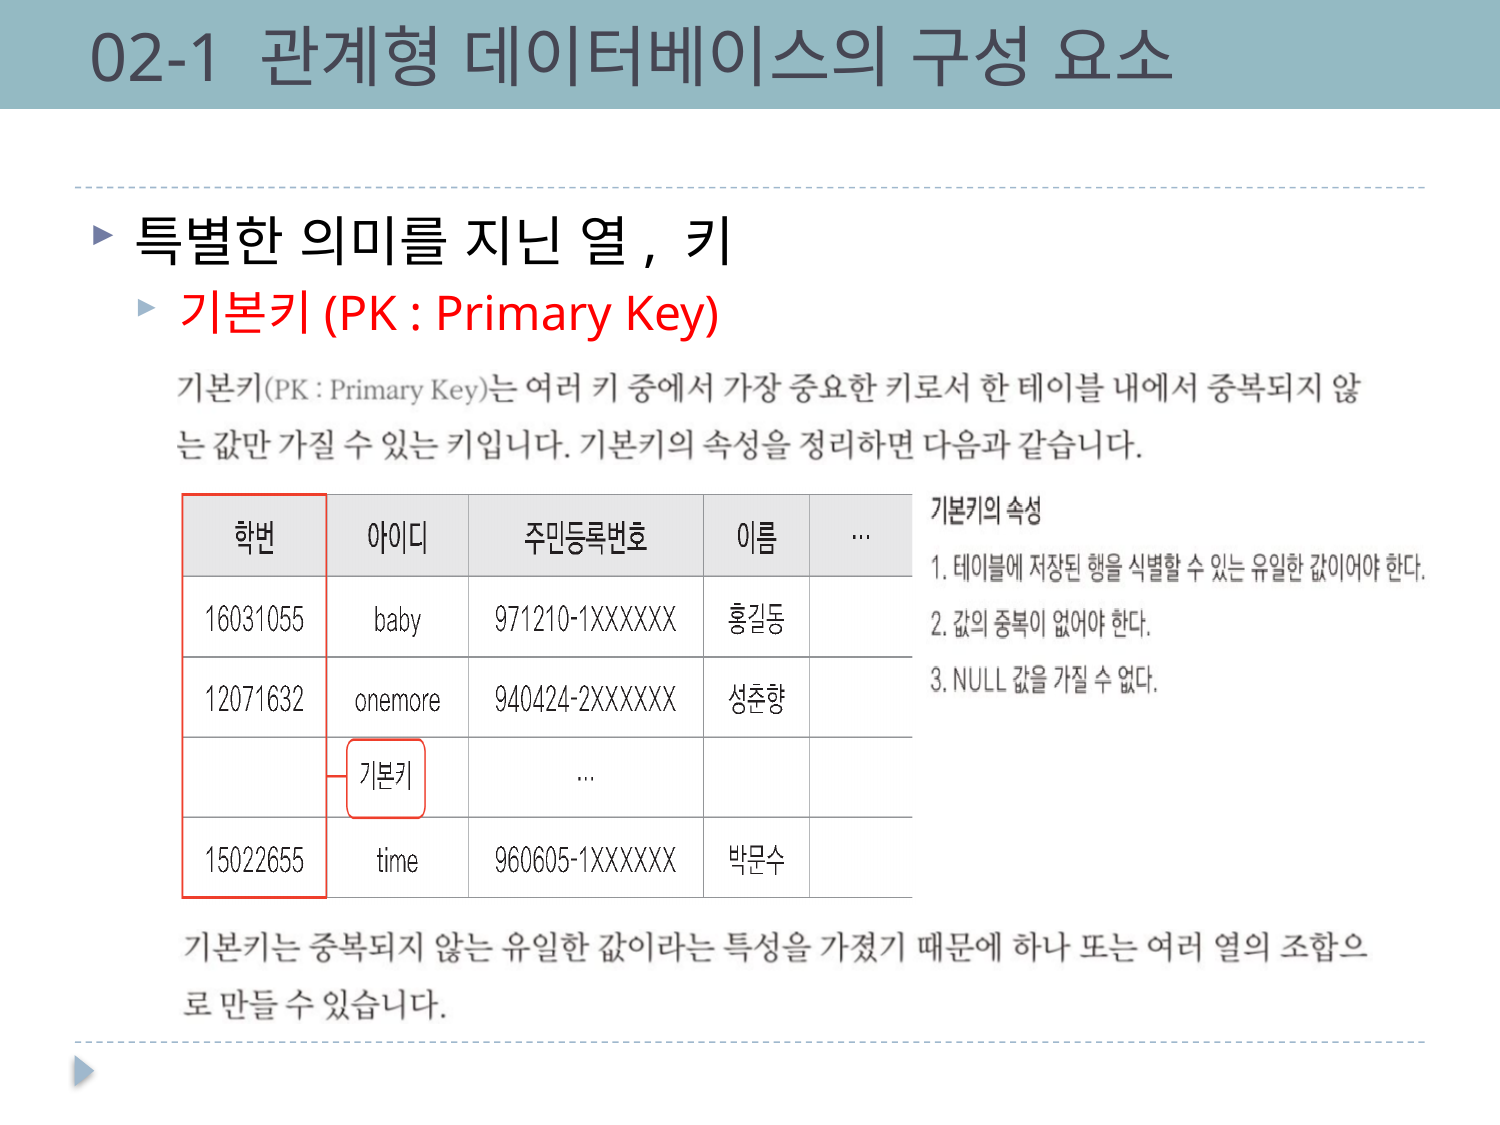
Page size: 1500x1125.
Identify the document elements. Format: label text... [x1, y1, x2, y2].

title 02-1 관계형 데이터베이스의 구성 요소 [75, 0, 1425, 110]
picture [920, 489, 1431, 707]
picture [176, 369, 1367, 465]
list 특별한 의미를 지닌 열, 키 기본키(PK : Primary Key) [75, 200, 1425, 1010]
picture [176, 929, 1373, 1024]
picture [176, 487, 916, 906]
